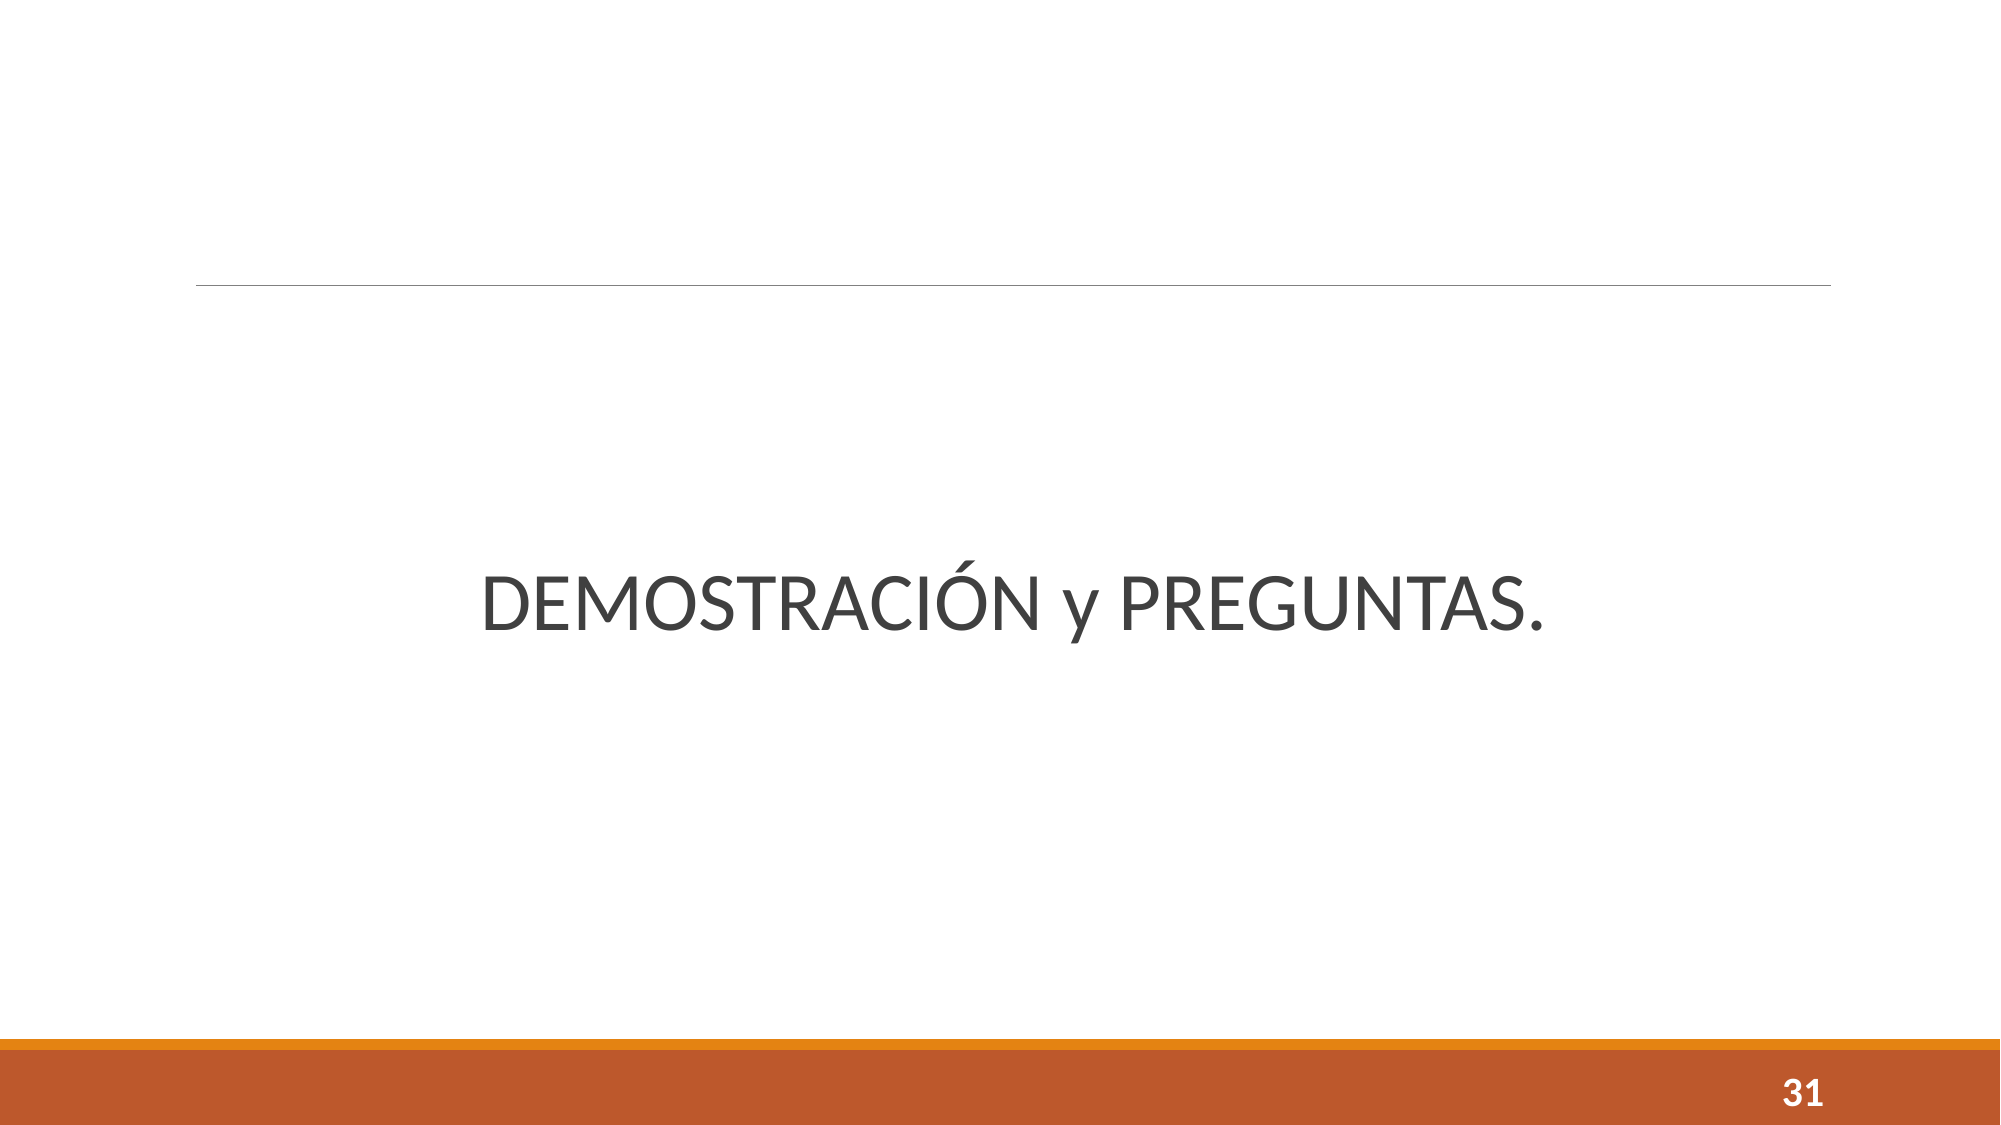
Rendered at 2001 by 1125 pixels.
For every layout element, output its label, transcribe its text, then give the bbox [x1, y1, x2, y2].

list DEMOSTRACIÓN y PREGUNTAS. [180, 302, 1830, 963]
slide_number 31 [1624, 1059, 1840, 1120]
